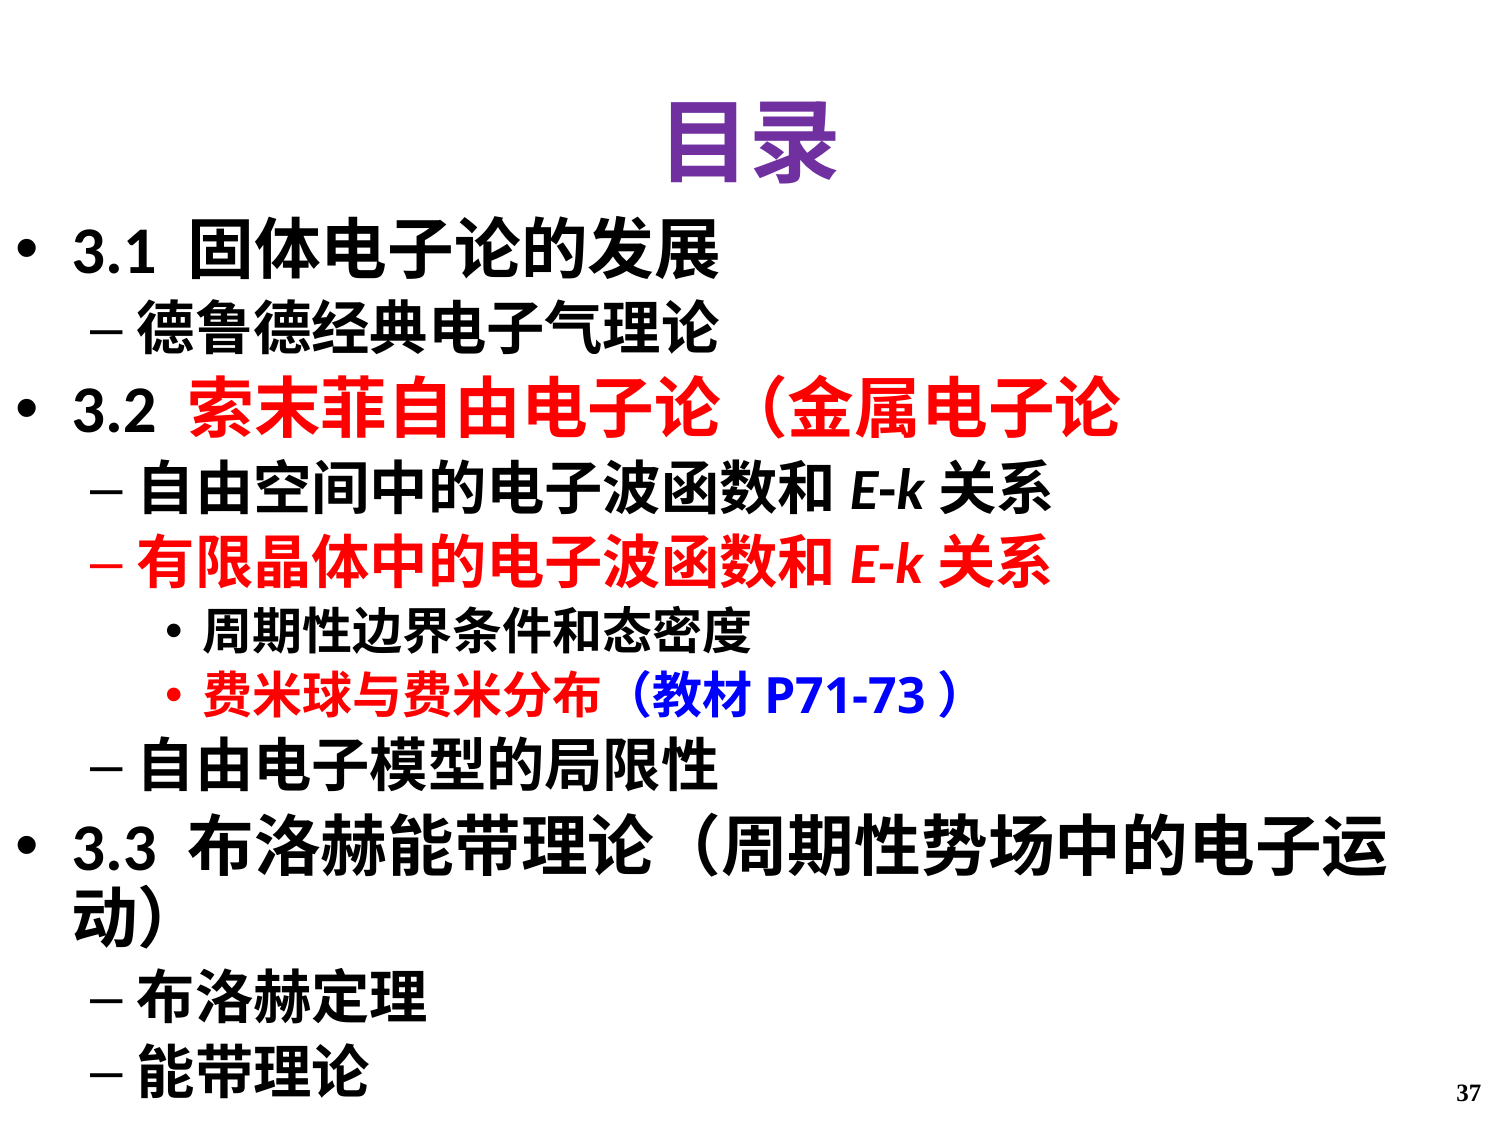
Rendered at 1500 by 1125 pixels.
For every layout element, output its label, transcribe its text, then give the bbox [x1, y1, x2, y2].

list 3.1 固体电子论的发展 德鲁德经典电子气理论 3.2 索末菲自由电子论（金属电子论 自由空间中的电子波函数和E-k关系 有限晶体中的电子波函数和E-k关系 周期性边界条件和态密度 费米球与费米分布（教材P71-73） 自由电子模型的局限性 3.3 布洛赫能带理论（周期性势场中的电子运动） 布洛赫定理 能带理论 [0, 208, 1500, 951]
slide_number 37 [1146, 1061, 1497, 1122]
title 目录 [75, 45, 1425, 208]
